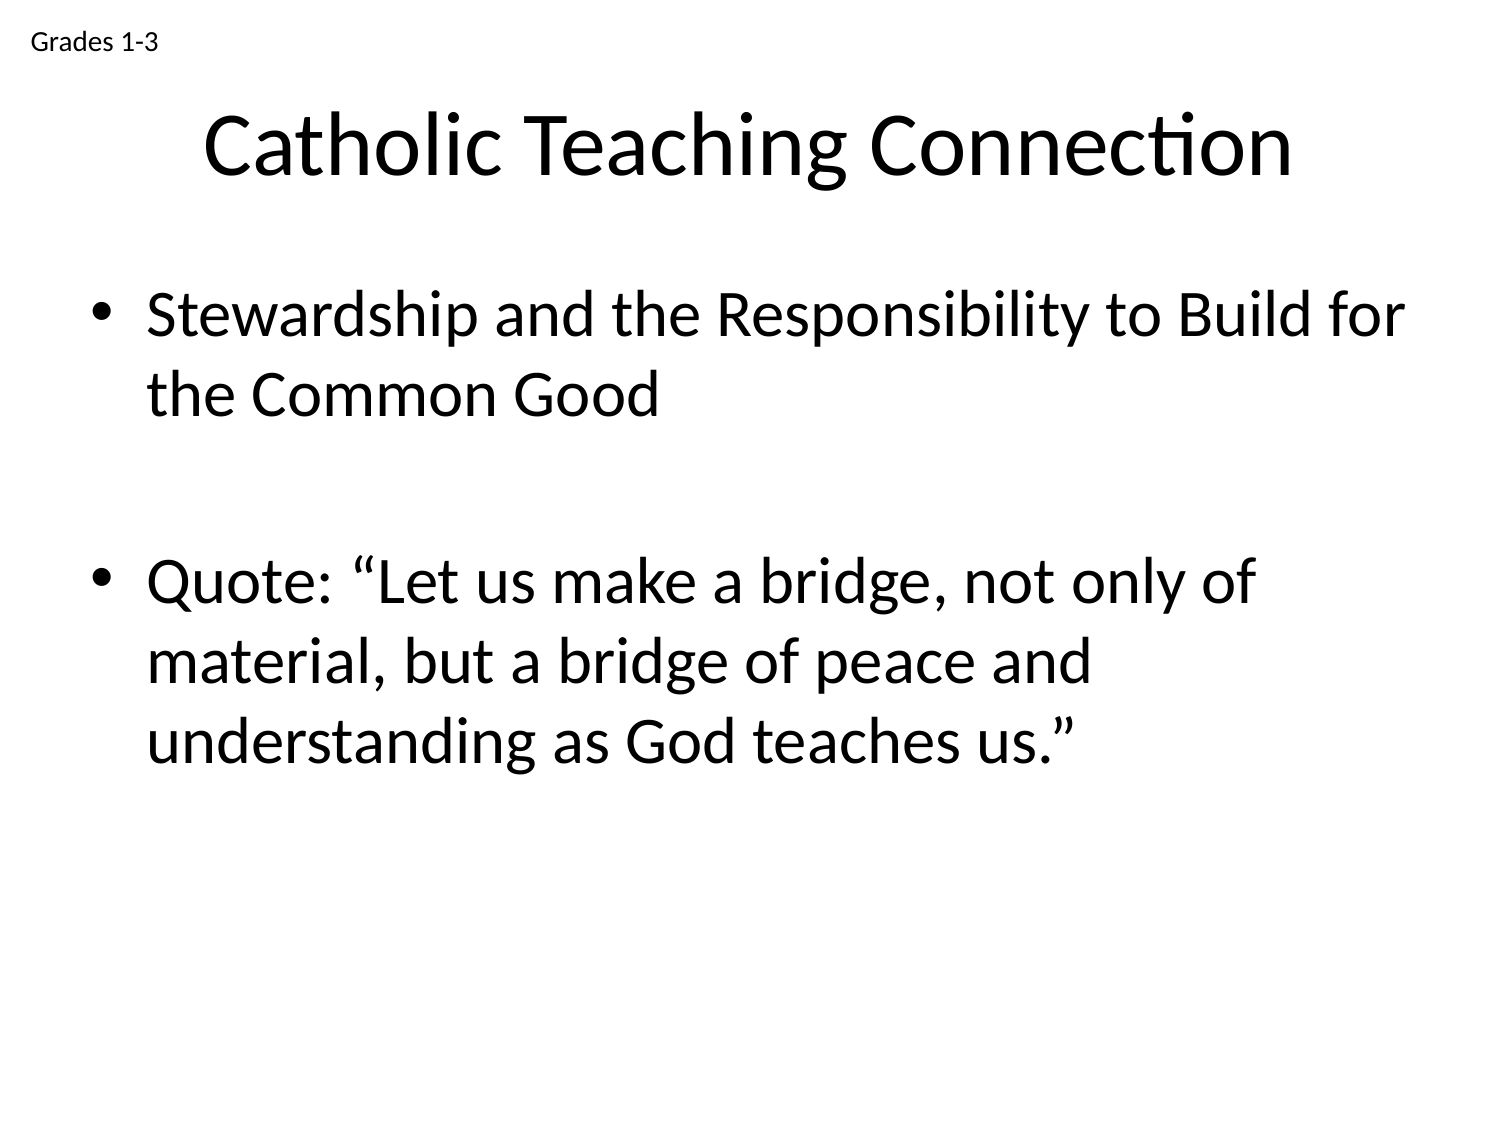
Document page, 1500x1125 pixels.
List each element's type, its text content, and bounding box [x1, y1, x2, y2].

list Stewardship and the Responsibility to Build for the Common Good Quote: “Let us make a bridge, not only of material, but a bridge of peace and understanding as God teaches us.” [75, 262, 1425, 1005]
title Catholic Teaching Connection [75, 45, 1425, 233]
text_box Grades 1-3 [15, 14, 174, 65]
